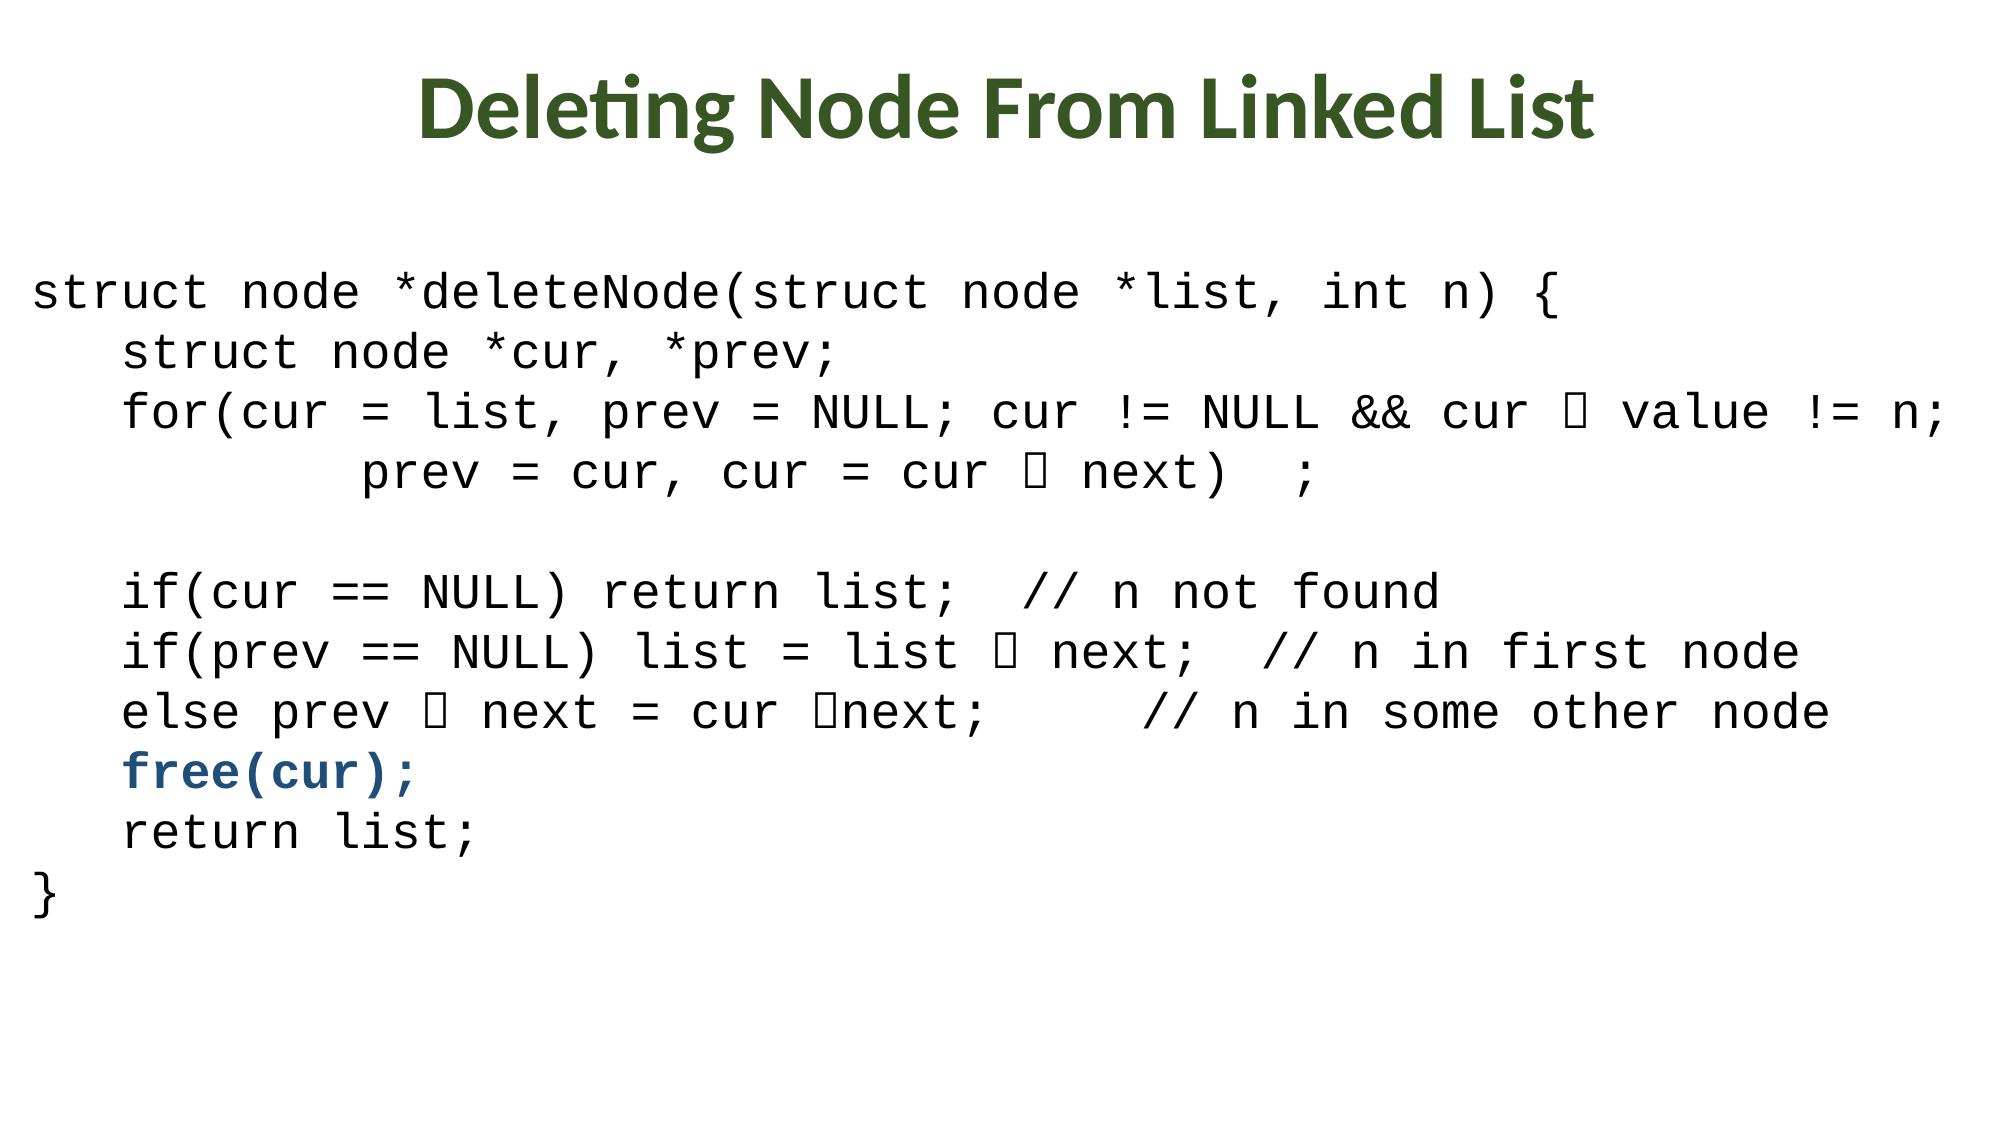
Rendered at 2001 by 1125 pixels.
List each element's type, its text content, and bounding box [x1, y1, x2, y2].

list struct node *deleteNode(struct node *list, int n) { struct node *cur, *prev; for(cur = list, prev = NULL; cur != NULL && cur  value != n; prev = cur, cur = cur  next) ; if(cur == NULL) return list; // n not found if(prev == NULL) list = list  next; // n in first node else prev  next = cur next; // n in some other node free(cur); return list; } [15, 250, 2000, 1064]
title Deleting Node From Linked List [145, 0, 1871, 218]
